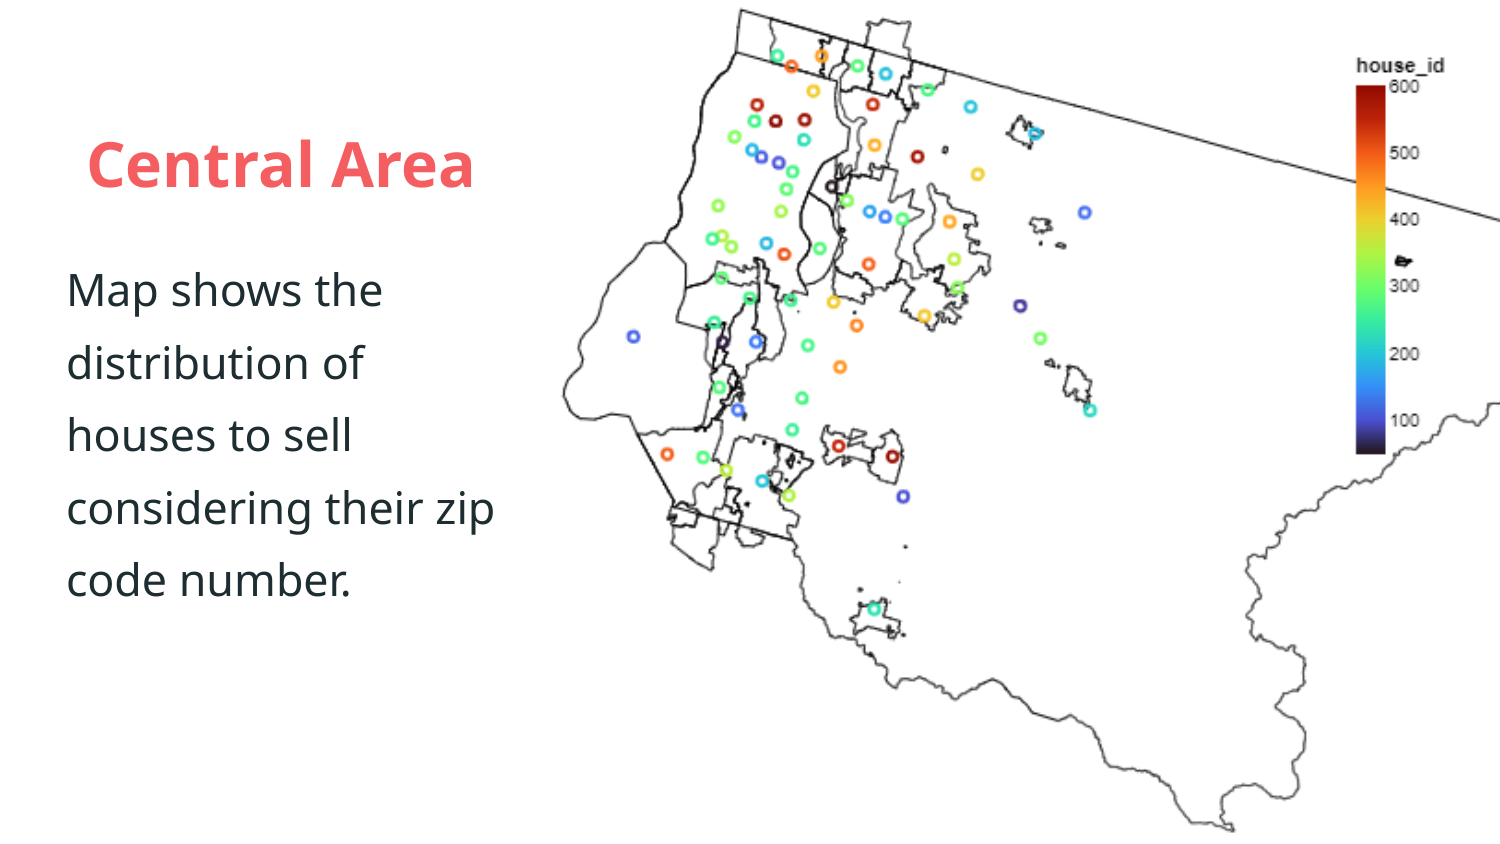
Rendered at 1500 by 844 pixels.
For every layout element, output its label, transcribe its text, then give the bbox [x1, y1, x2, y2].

picture [536, 0, 1500, 844]
list Map shows the distribution of houses to sell considering their zip code number. [51, 228, 512, 750]
title Central Area [51, 91, 512, 216]
